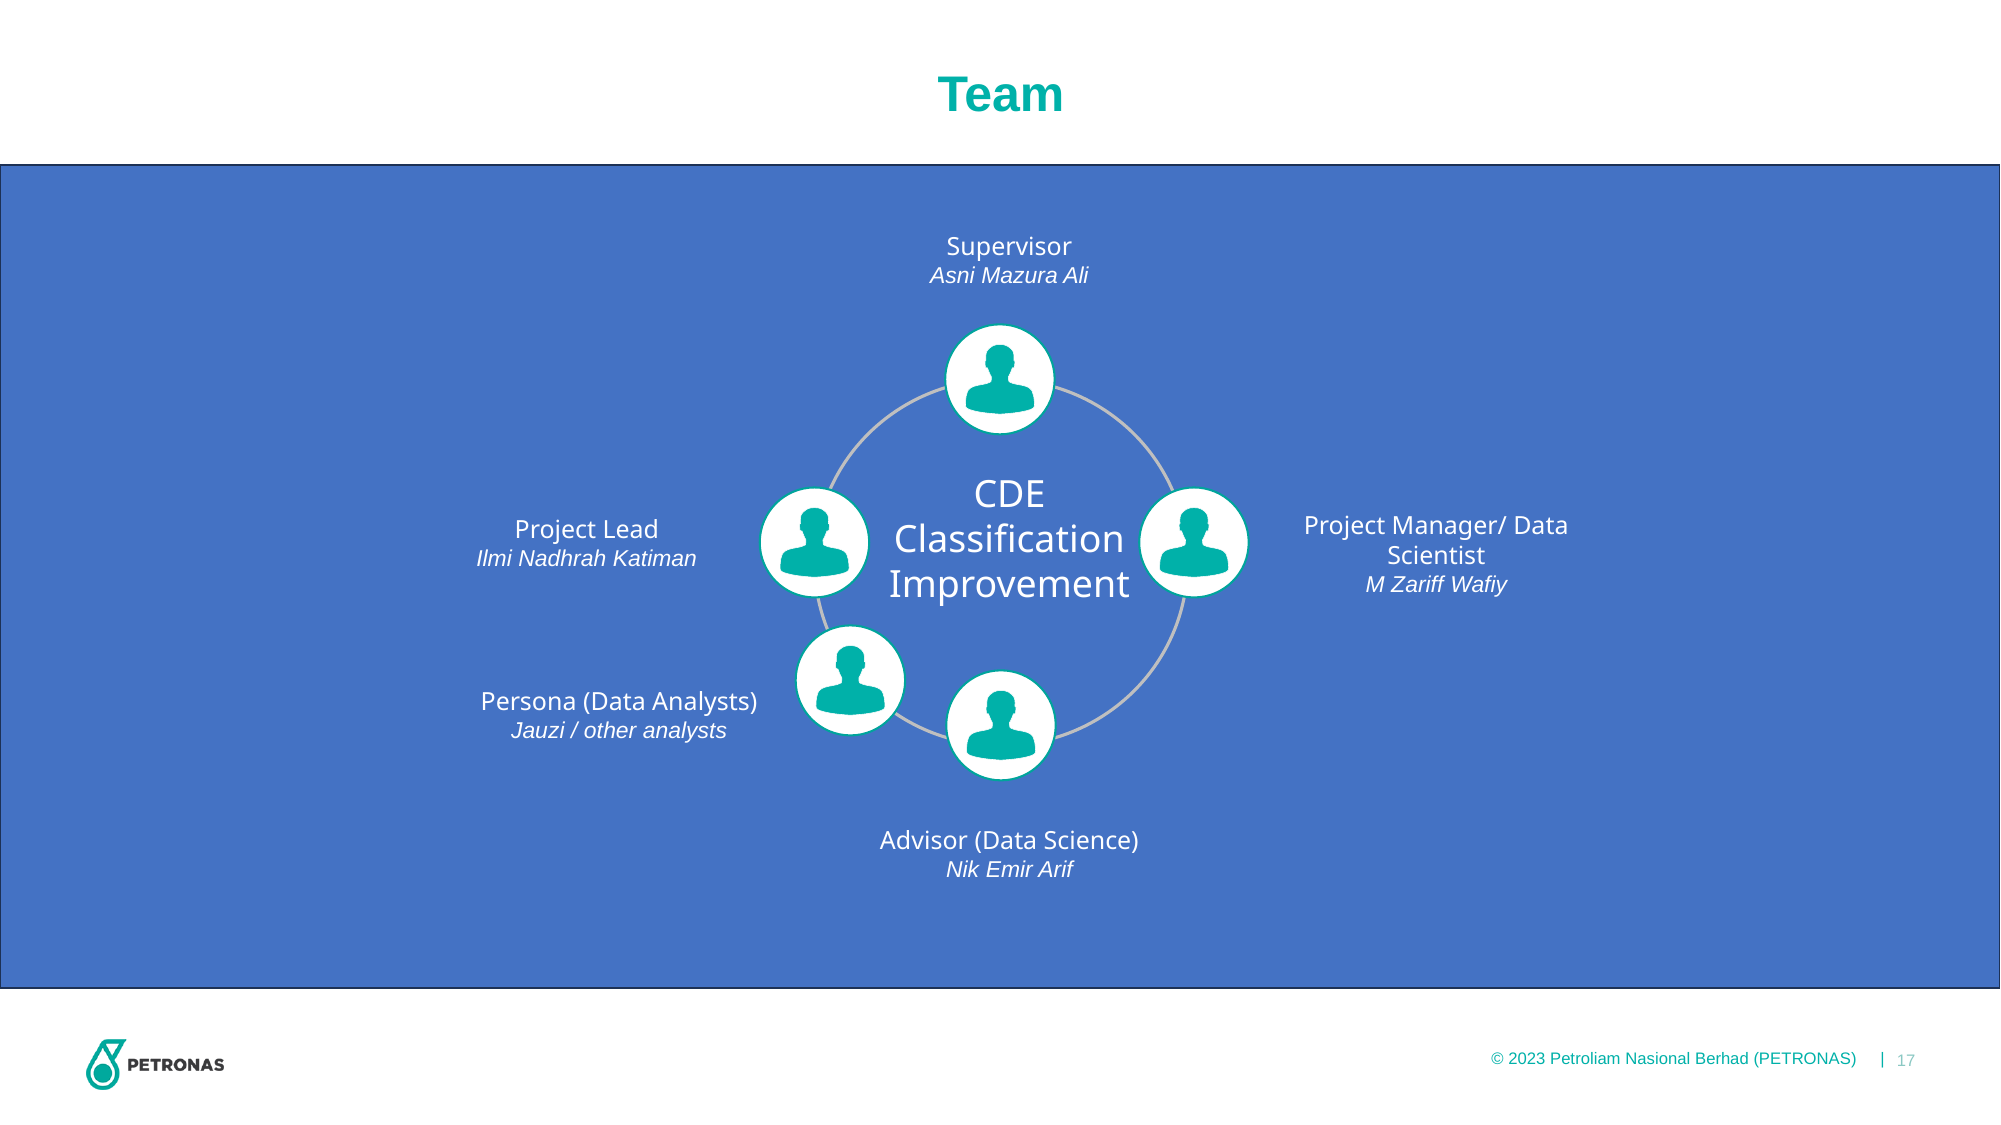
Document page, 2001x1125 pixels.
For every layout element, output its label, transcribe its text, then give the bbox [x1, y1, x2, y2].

text_box Project Manager/ Data Scientist M Zariff Wafiy [1230, 501, 1623, 604]
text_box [946, 670, 1056, 781]
text_box Supervisor Asni Mazura Ali [803, 223, 1196, 296]
text_box Advisor (Data Science) Nik Emir Arif [803, 817, 1196, 890]
slide_number 17 [1885, 1029, 1916, 1090]
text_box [759, 487, 870, 598]
text_box [817, 386, 1186, 739]
text_box Project Lead Ilmi Nadhrah Katiman [381, 505, 759, 578]
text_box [795, 625, 906, 736]
text_box [0, 164, 2000, 989]
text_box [1139, 487, 1249, 598]
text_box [945, 324, 1055, 435]
title Team [86, 60, 1916, 165]
picture [86, 1039, 224, 1090]
text_box Persona (Data Analysts) Jauzi / other analysts [413, 678, 806, 751]
